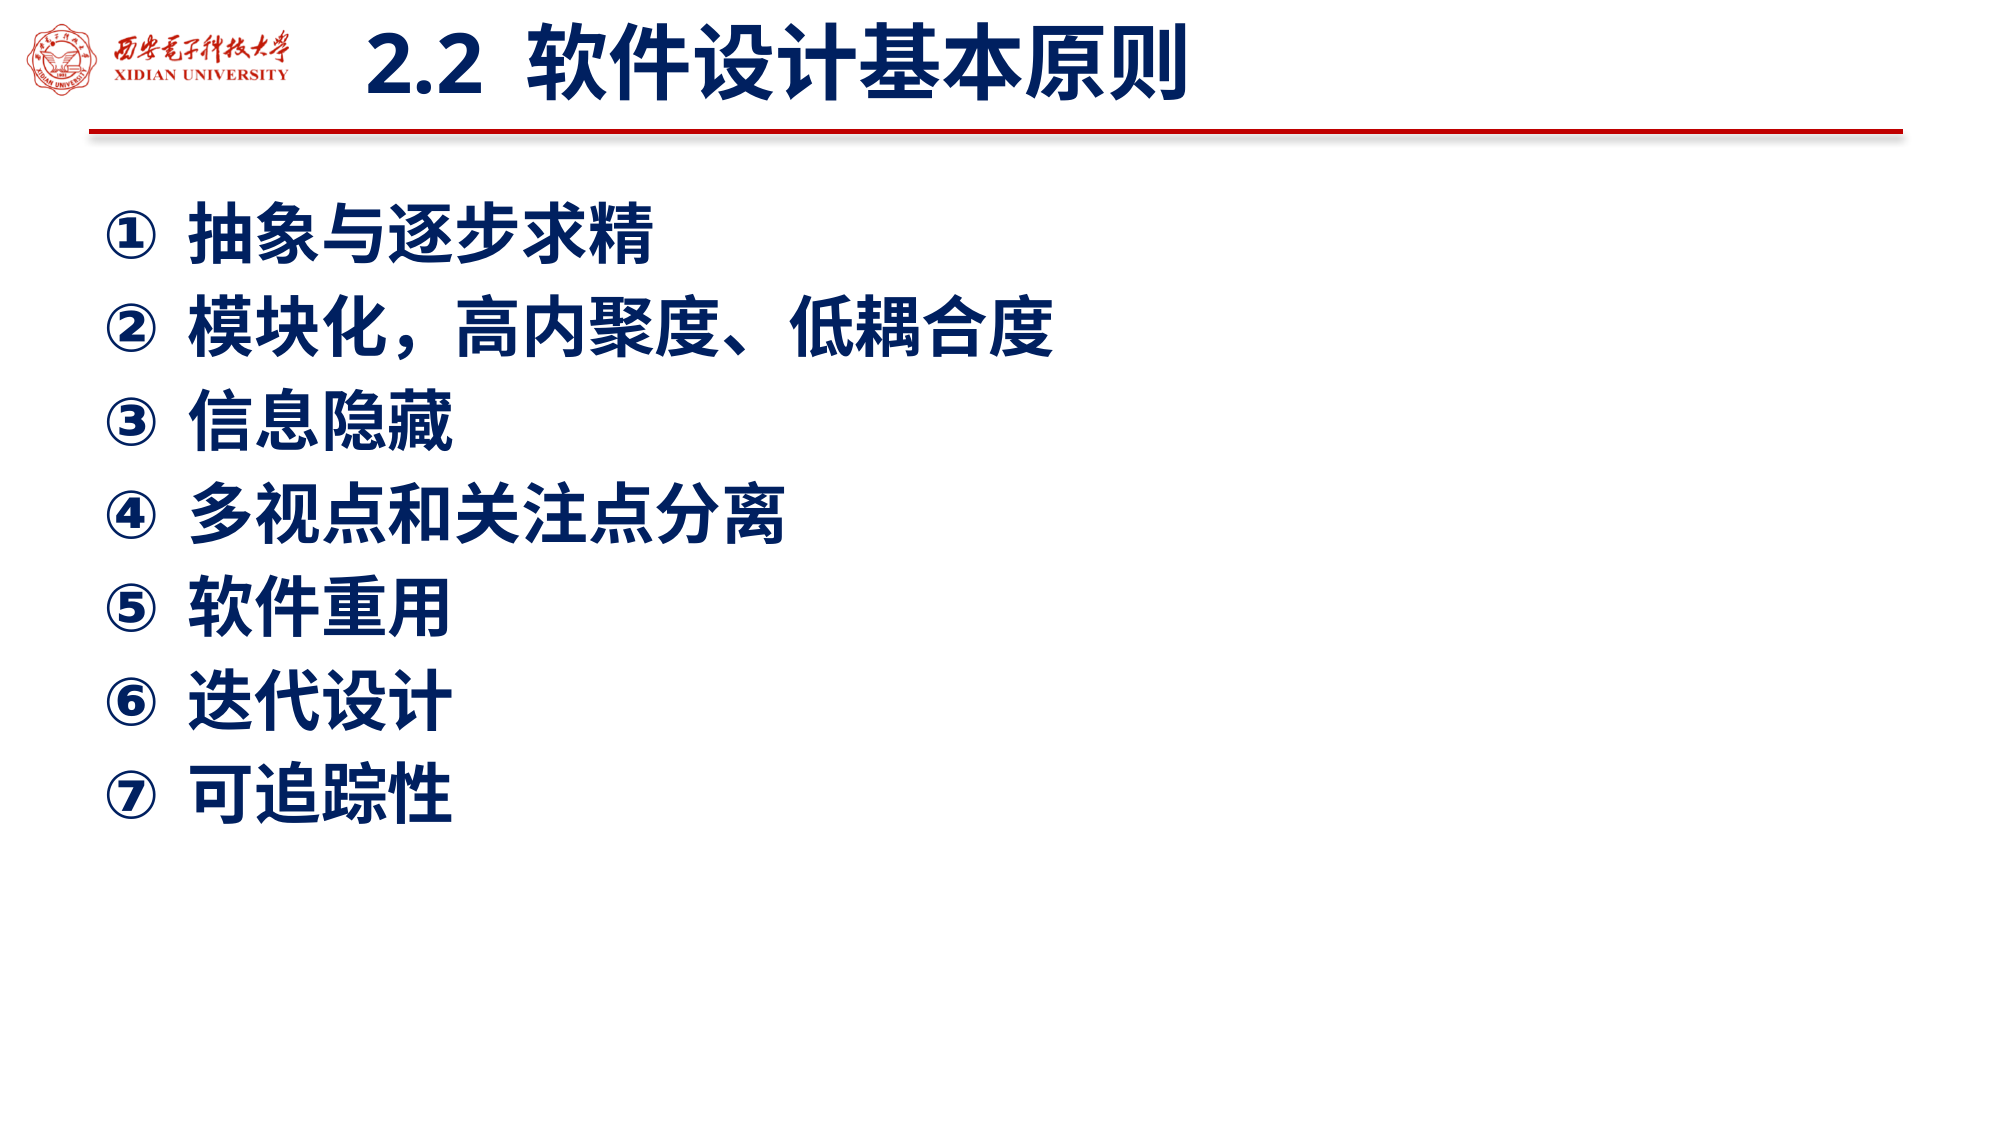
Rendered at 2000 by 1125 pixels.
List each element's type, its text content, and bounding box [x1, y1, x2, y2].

title 2.2 软件设计基本原则 [350, 2, 1880, 119]
picture [25, 21, 289, 99]
list 抽象与逐步求精 模块化，高内聚度、低耦合度 信息隐藏 多视点和关注点分离 软件重用 迭代设计 可追踪性 [88, 184, 1880, 1012]
